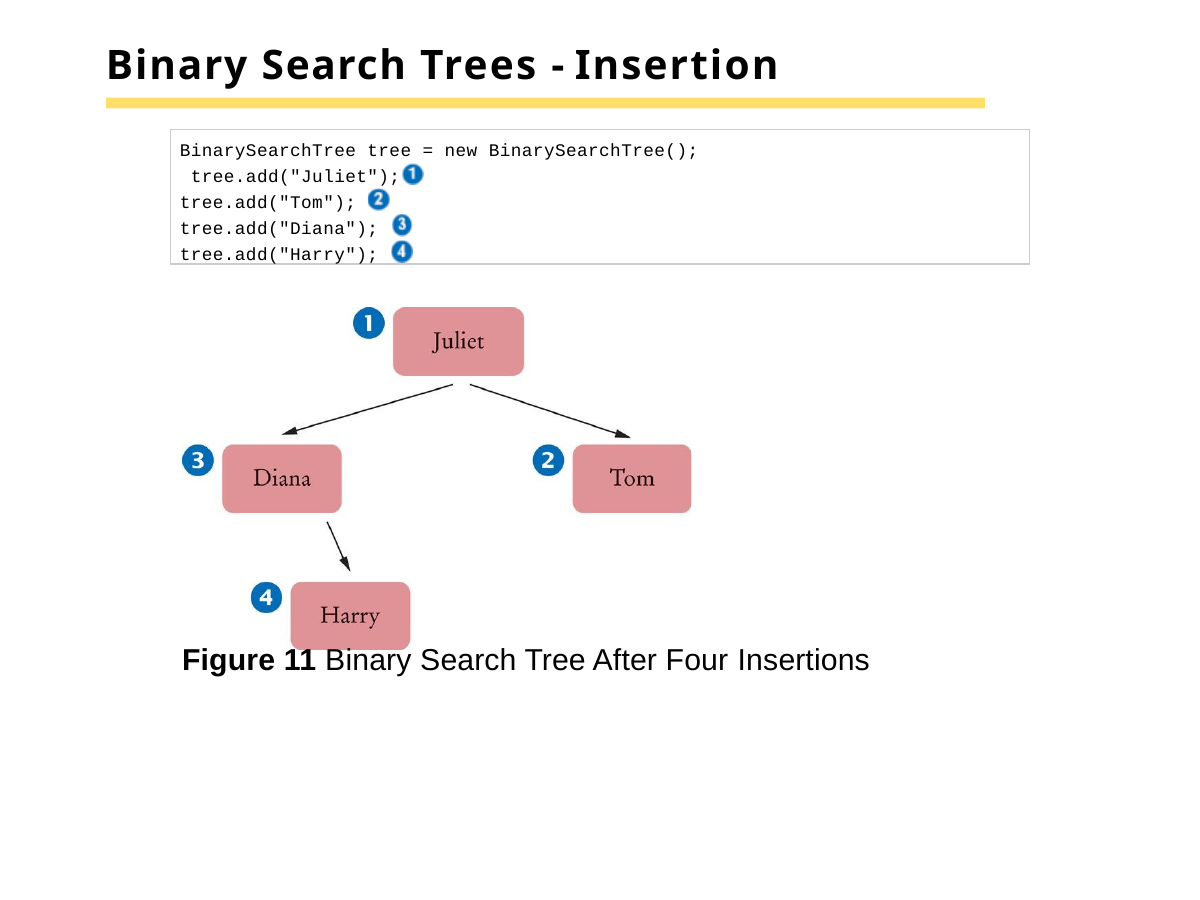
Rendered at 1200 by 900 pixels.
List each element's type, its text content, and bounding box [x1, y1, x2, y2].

text_box [182, 307, 692, 640]
text_box BinarySearchTree tree = new BinarySearchTree(); tree.add("Juliet"); tree.add("Tom"); tree.add("Diana"); tree.add("Harry"); [170, 129, 1030, 265]
text_box Figure 11 Binary Search Tree After Four Insertions [180, 640, 878, 677]
text_box [391, 240, 413, 263]
title Binary Search Trees - Insertion [103, 38, 1097, 190]
